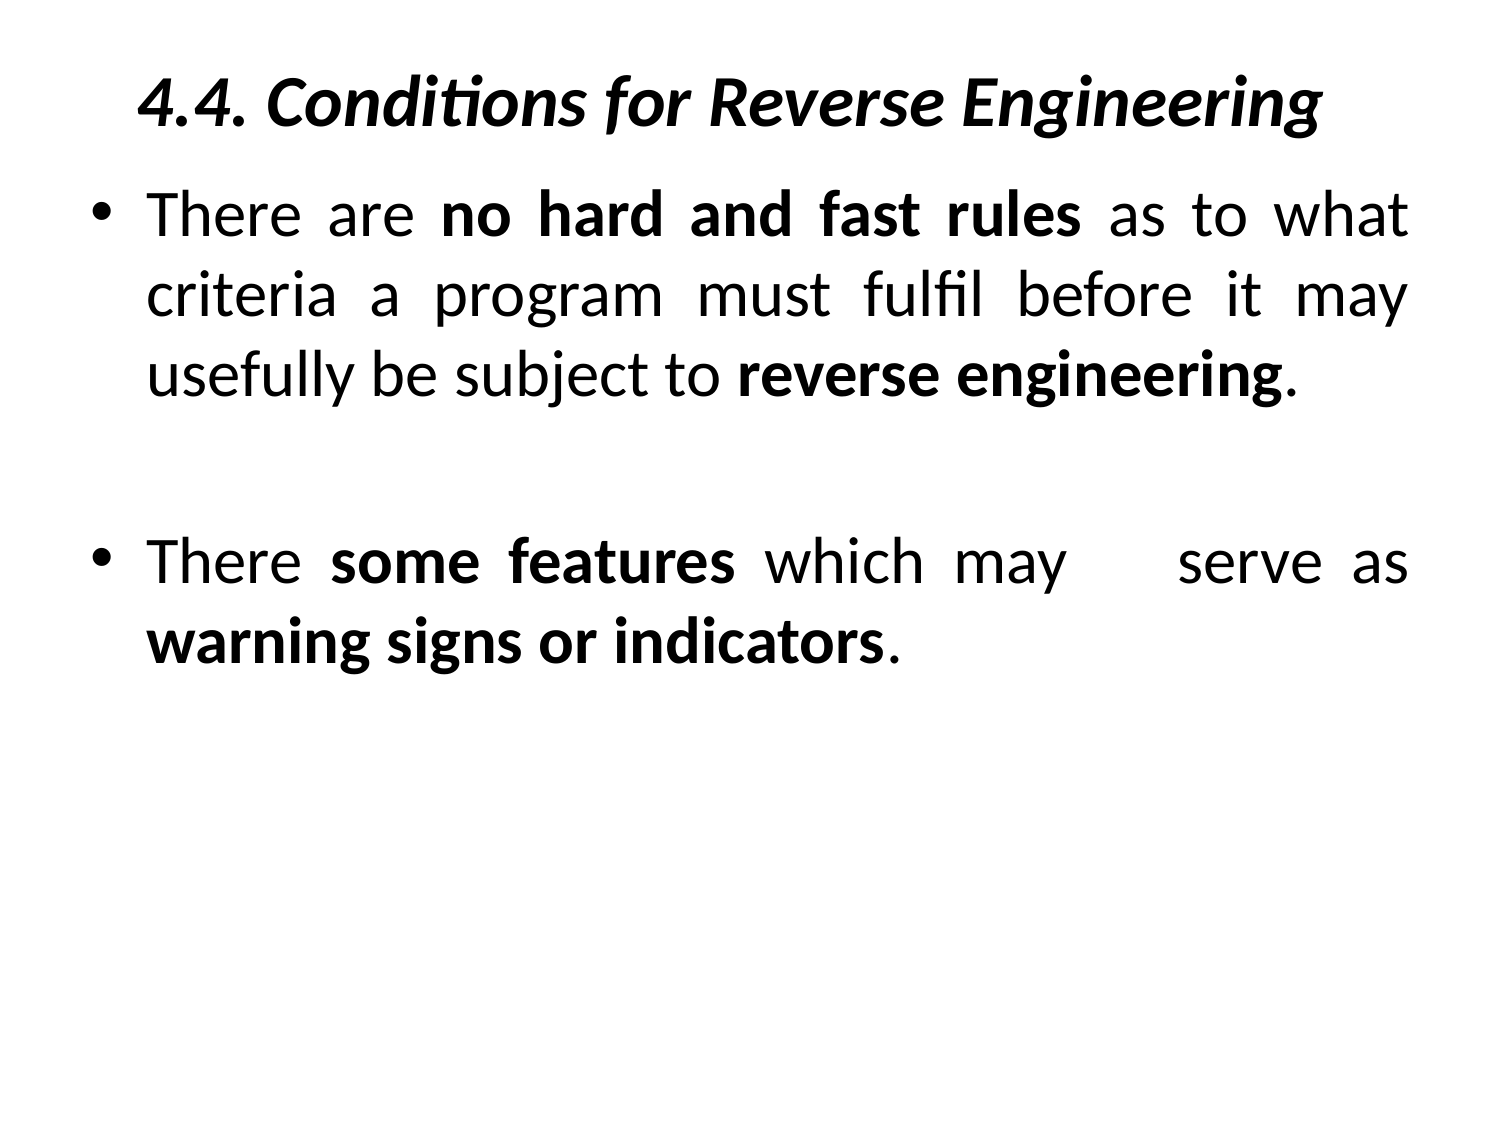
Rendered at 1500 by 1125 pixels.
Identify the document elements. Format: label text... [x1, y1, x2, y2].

list There are no hard and fast rules as to what criteria a program must fulfil before it may usefully be subject to reverse engineering. There some features which may serve as warning signs or indicators. [75, 162, 1425, 1005]
title 4.4. Conditions for Reverse Engineering [37, 45, 1425, 150]
